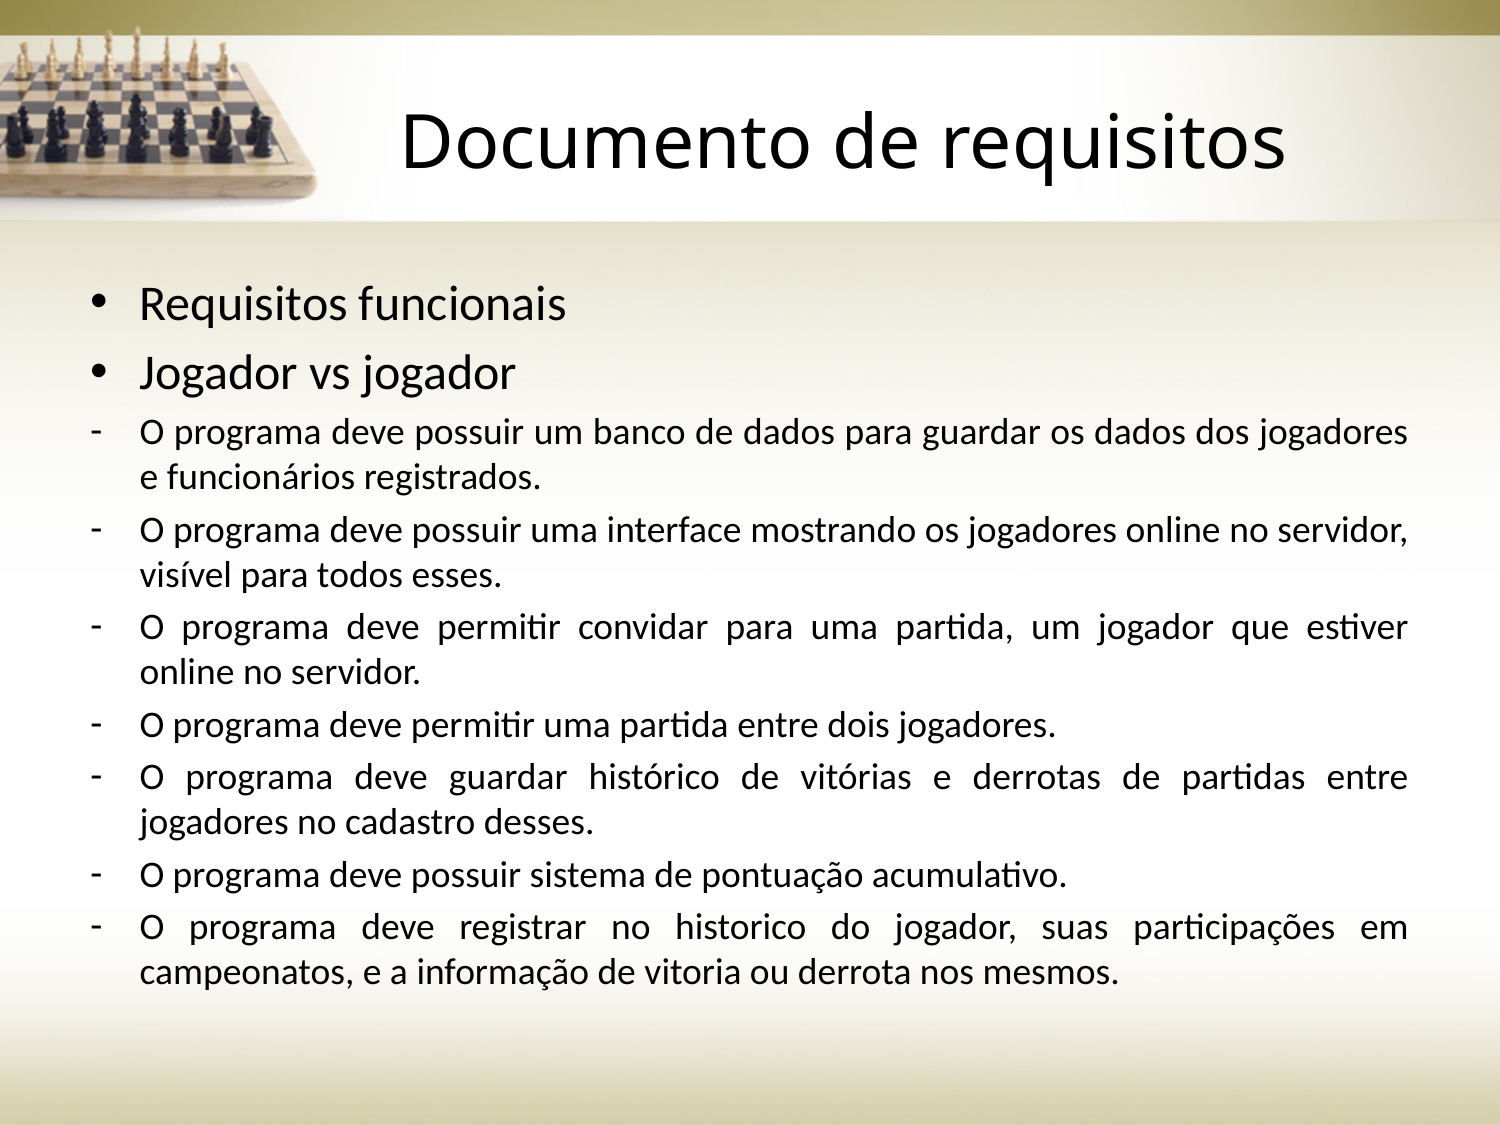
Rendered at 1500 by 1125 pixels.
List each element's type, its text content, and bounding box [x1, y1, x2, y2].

title Documento de requisitos [237, 45, 1450, 233]
list Requisitos funcionais Jogador vs jogador O programa deve possuir um banco de dados para guardar os dados dos jogadores e funcionários registrados. O programa deve possuir uma interface mostrando os jogadores online no servidor, visível para todos esses. O programa deve permitir convidar para uma partida, um jogador que estiver online no servidor. O programa deve permitir uma partida entre dois jogadores. O programa deve guardar histórico de vitórias e derrotas de partidas entre jogadores no cadastro desses. O programa deve possuir sistema de pontuação acumulativo. O programa deve registrar no historico do jogador, suas participações em campeonatos, e a informação de vitoria ou derrota nos mesmos. [75, 262, 1425, 1005]
picture [0, 0, 1500, 1125]
